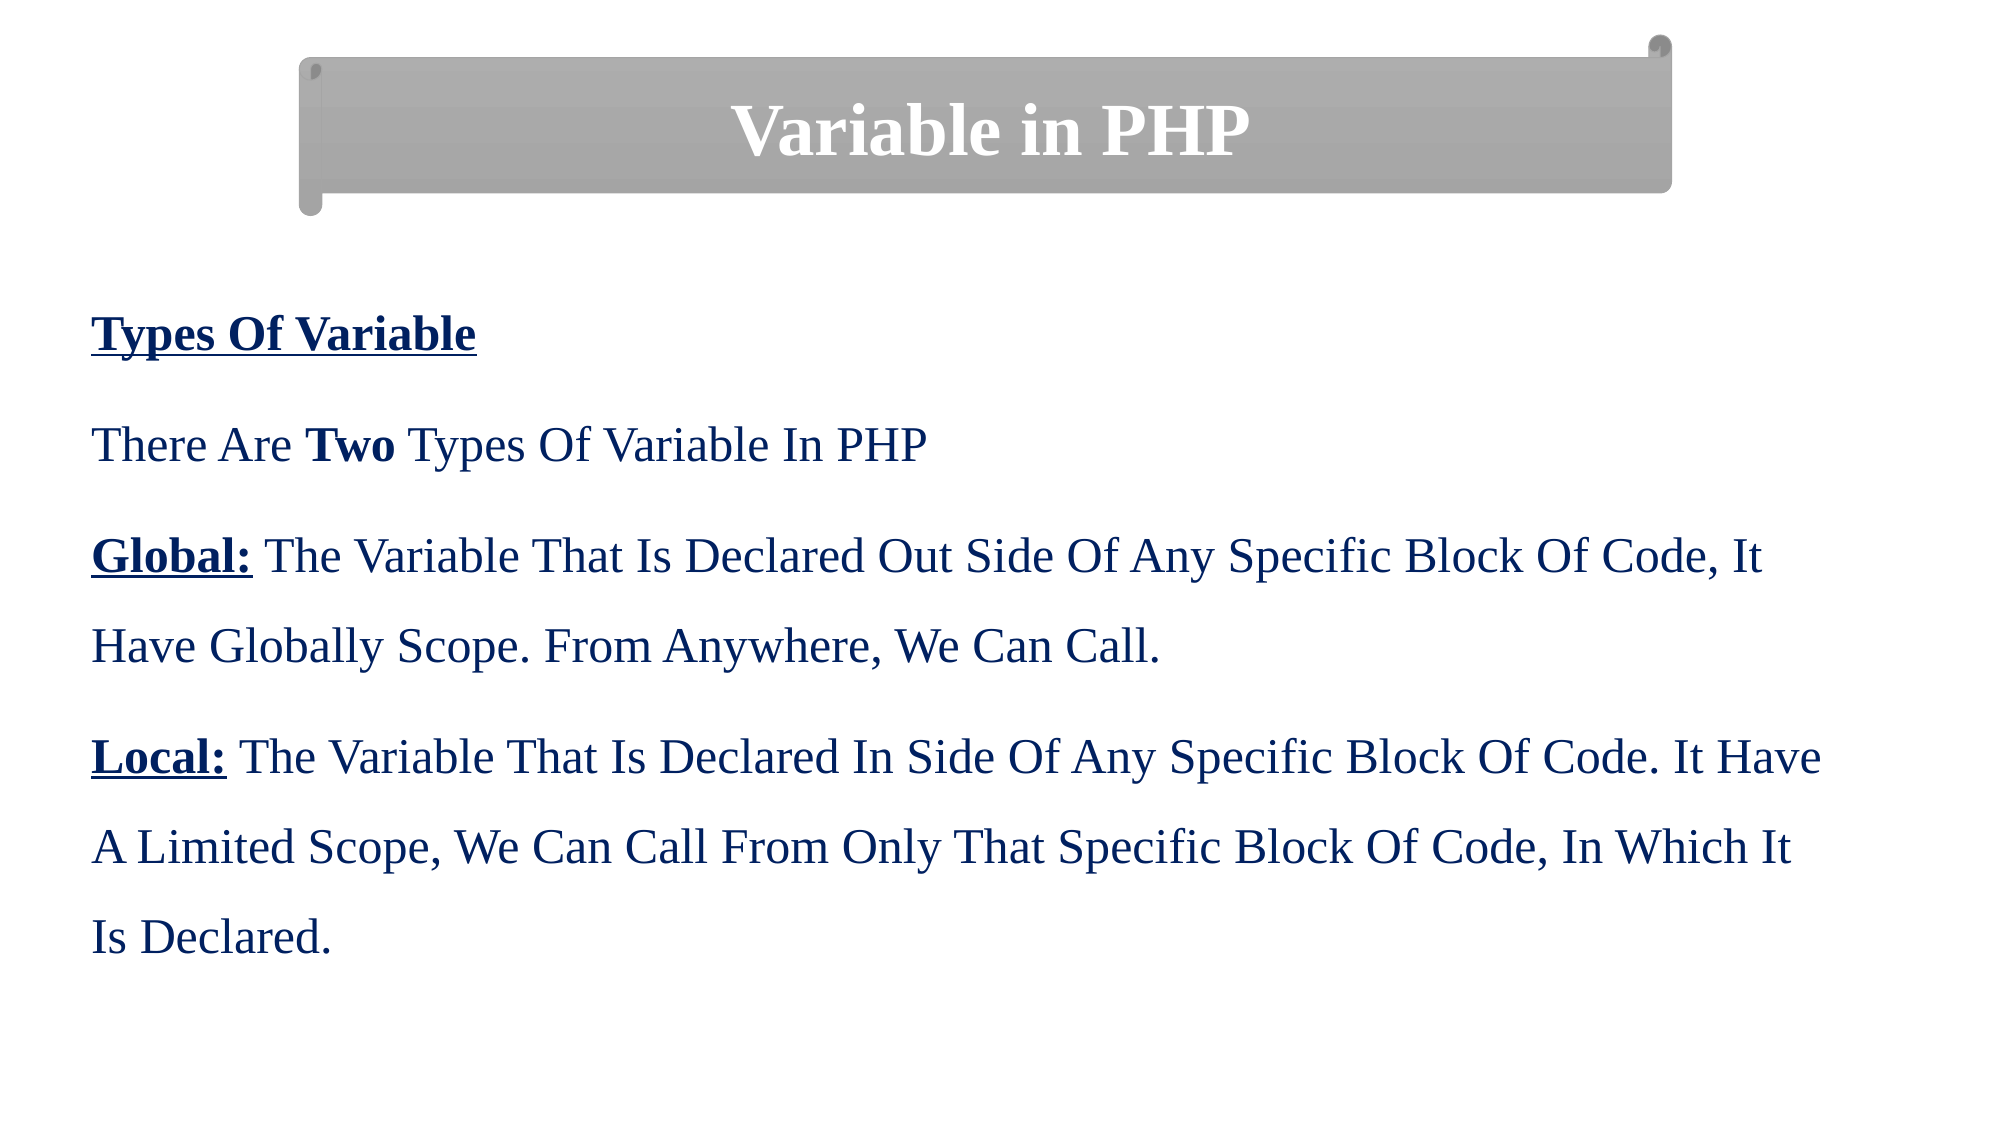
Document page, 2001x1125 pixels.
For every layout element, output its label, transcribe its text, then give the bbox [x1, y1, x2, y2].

list Types Of Variable There Are Two Types Of Variable In PHP Global: The Variable That Is Declared Out Side Of Any Specific Block Of Code, It Have Globally Scope. From Anywhere, We Can Call. Local: The Variable That Is Declared In Side Of Any Specific Block Of Code. It Have A Limited Scope, We Can Call From Only That Specific Block Of Code, In Which It Is Declared. [76, 263, 1847, 1090]
text_box Variable in PHP [298, 34, 1673, 217]
